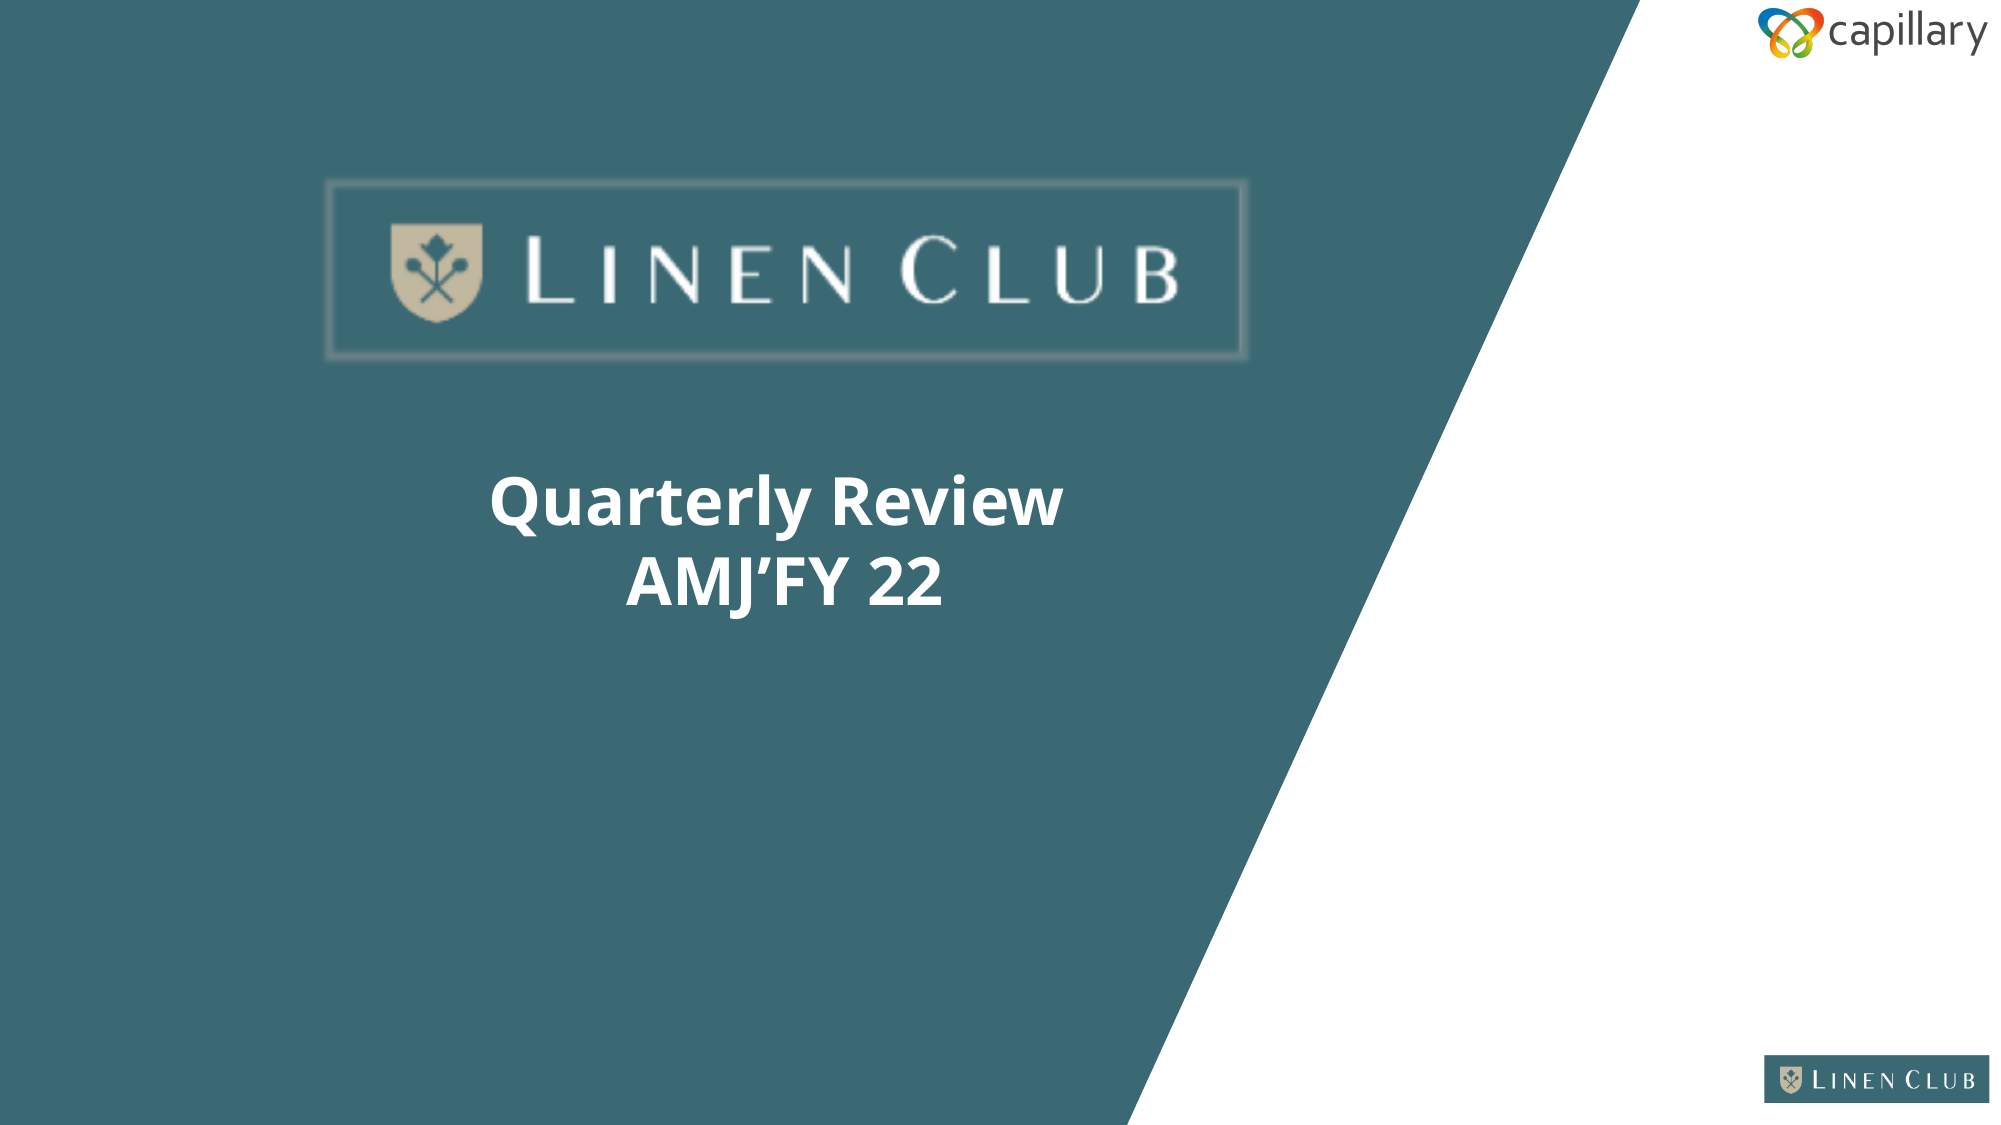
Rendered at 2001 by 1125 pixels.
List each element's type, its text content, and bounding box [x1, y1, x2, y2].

picture [329, 183, 1242, 355]
text_box Quarterly Review AMJ’FY 22 [329, 392, 1242, 685]
picture [1757, 8, 1988, 58]
picture [1764, 1055, 1990, 1103]
text_box [0, 0, 1641, 1125]
